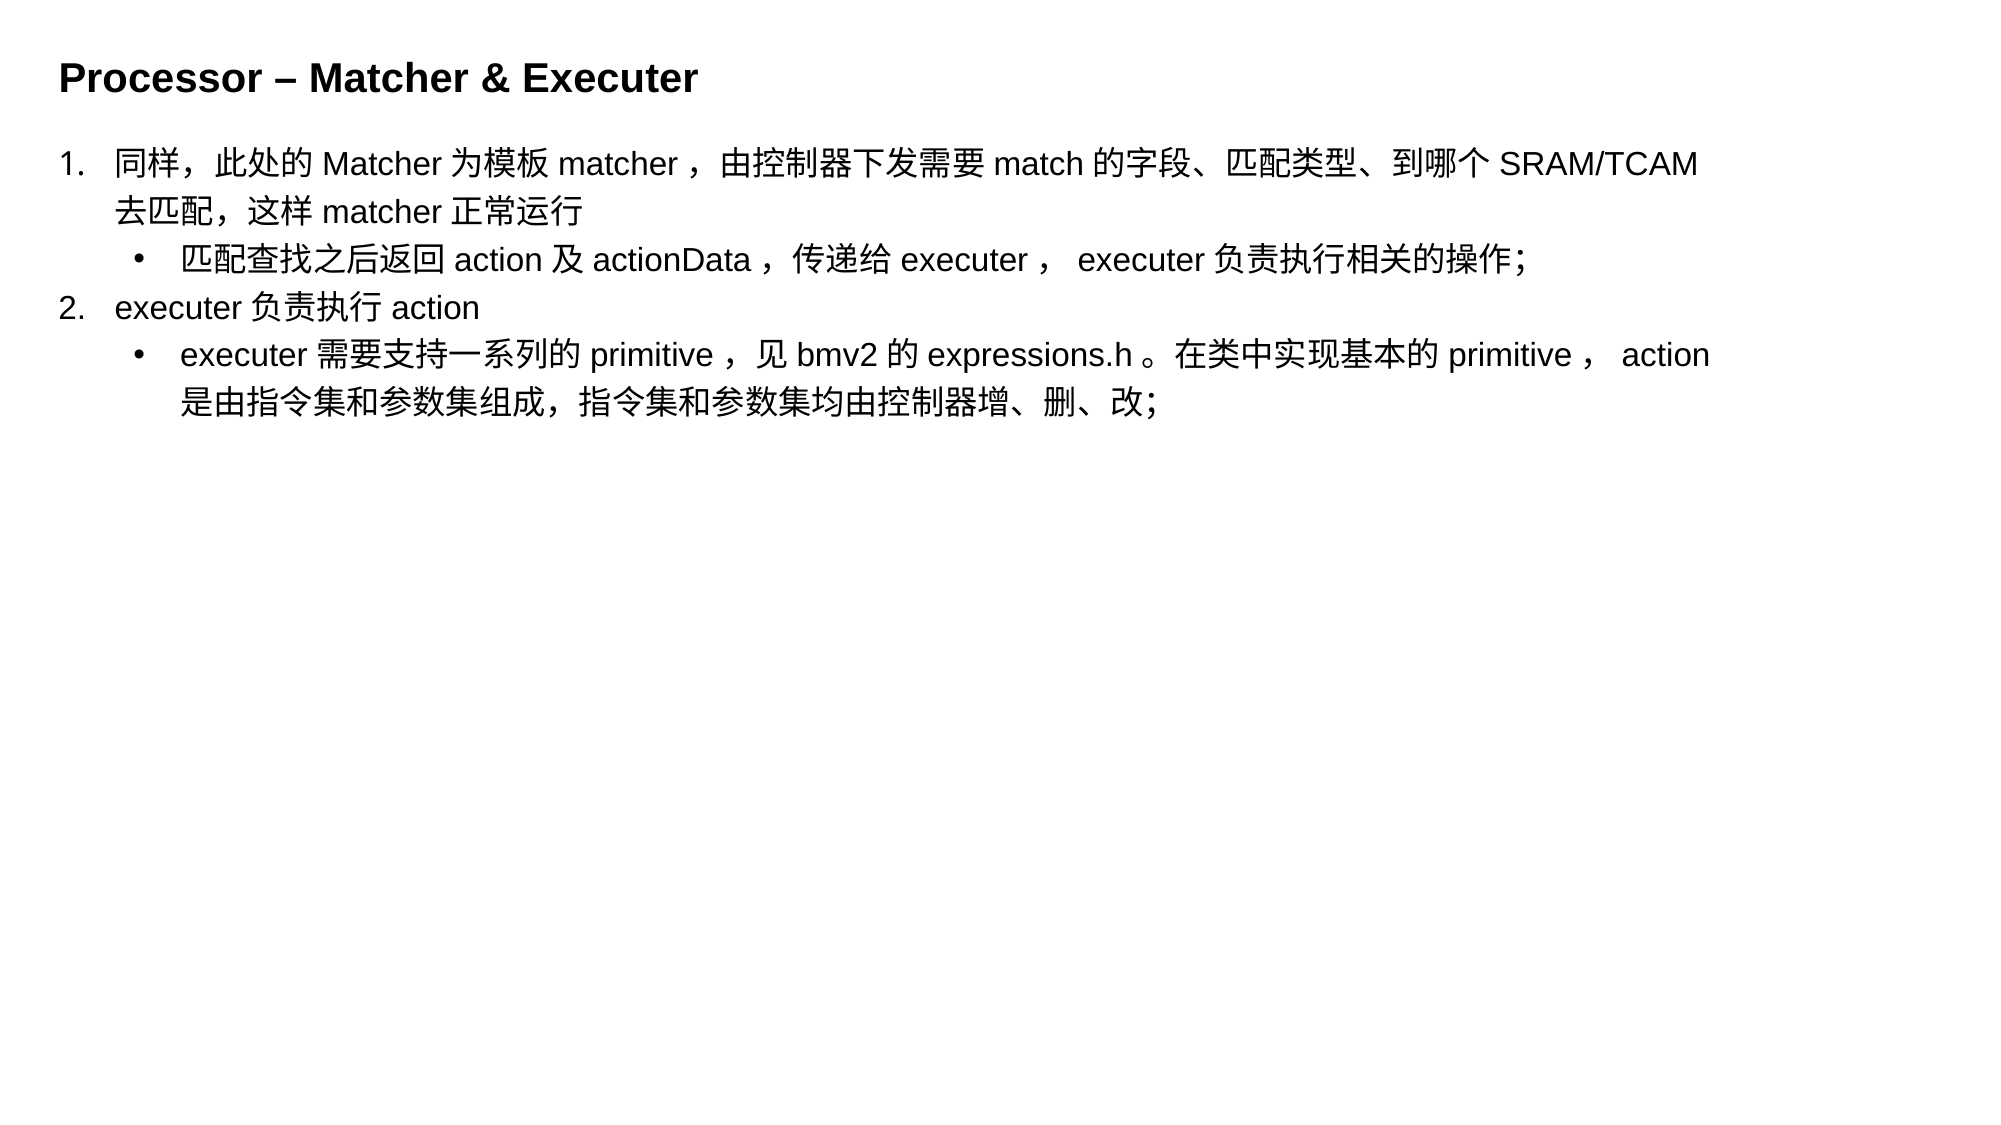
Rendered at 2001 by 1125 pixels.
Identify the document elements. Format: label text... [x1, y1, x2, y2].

text_box Processor – Matcher & Executer [43, 43, 1039, 109]
text_box 同样，此处的Matcher为模板matcher，由控制器下发需要match的字段、匹配类型、到哪个SRAM/TCAM去匹配，这样matcher正常运行 匹配查找之后返回action及actionData，传递给executer，executer负责执行相关的操作； executer负责执行action executer需要支持一系列的primitive，见bmv2的expressions.h。在类中实现基本的primitive，action是由指令集和参数集组成，指令集和参数集均由控制器增、删、改； [43, 126, 1755, 860]
